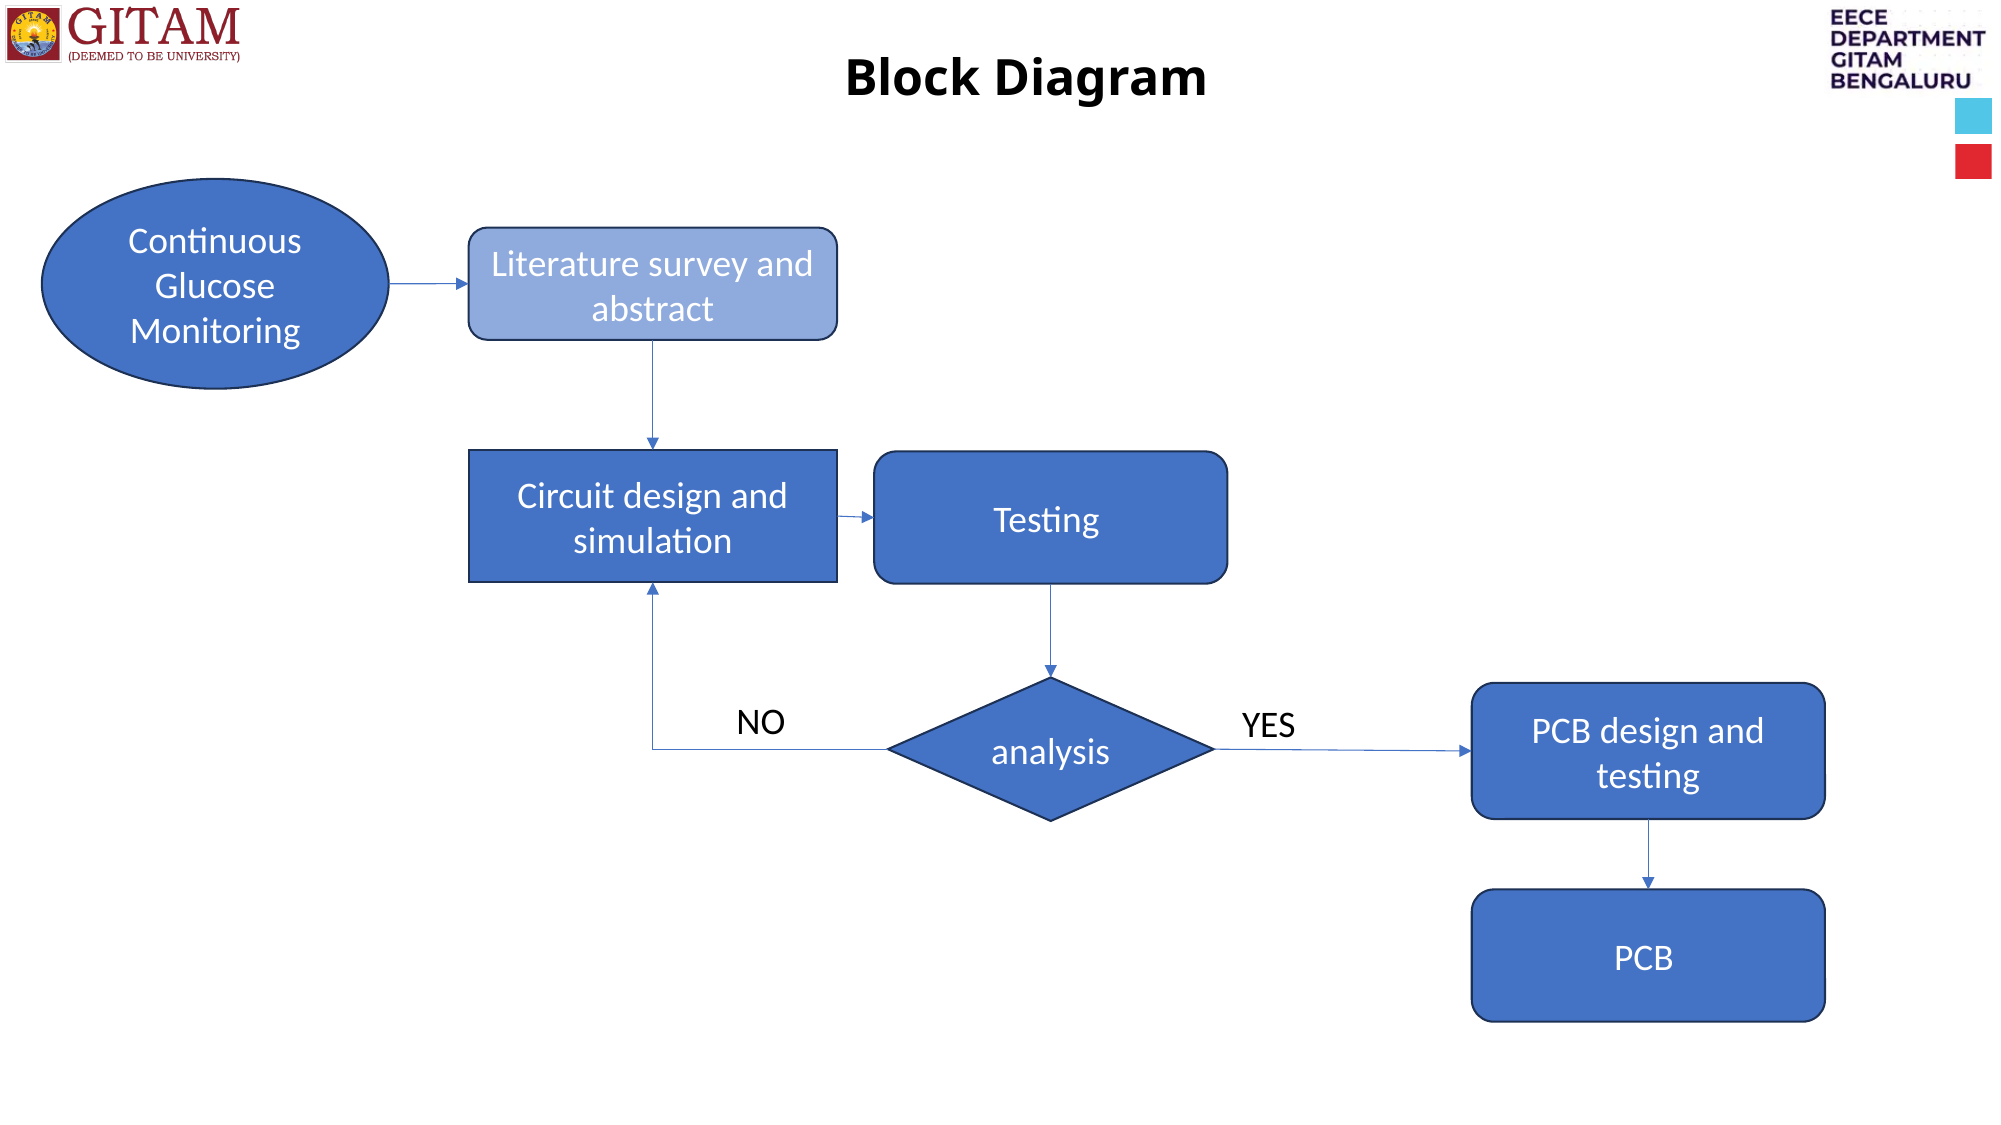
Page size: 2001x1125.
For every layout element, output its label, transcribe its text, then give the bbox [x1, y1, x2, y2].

text_box PCB design and testing [1470, 681, 1827, 821]
text_box PCB [1470, 888, 1827, 1023]
text_box YES [1227, 692, 1340, 749]
text_box analysis [887, 676, 1214, 823]
picture [1824, 0, 2000, 98]
text_box Continuous Glucose Monitoring [40, 177, 390, 390]
picture [0, 0, 248, 70]
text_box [652, 582, 888, 750]
text_box Literature survey and abstract [467, 226, 839, 341]
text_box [1955, 98, 1992, 179]
text_box Circuit design and simulation [468, 449, 838, 583]
text_box Testing [873, 450, 1229, 585]
text_box Block Diagram [163, 38, 1889, 119]
